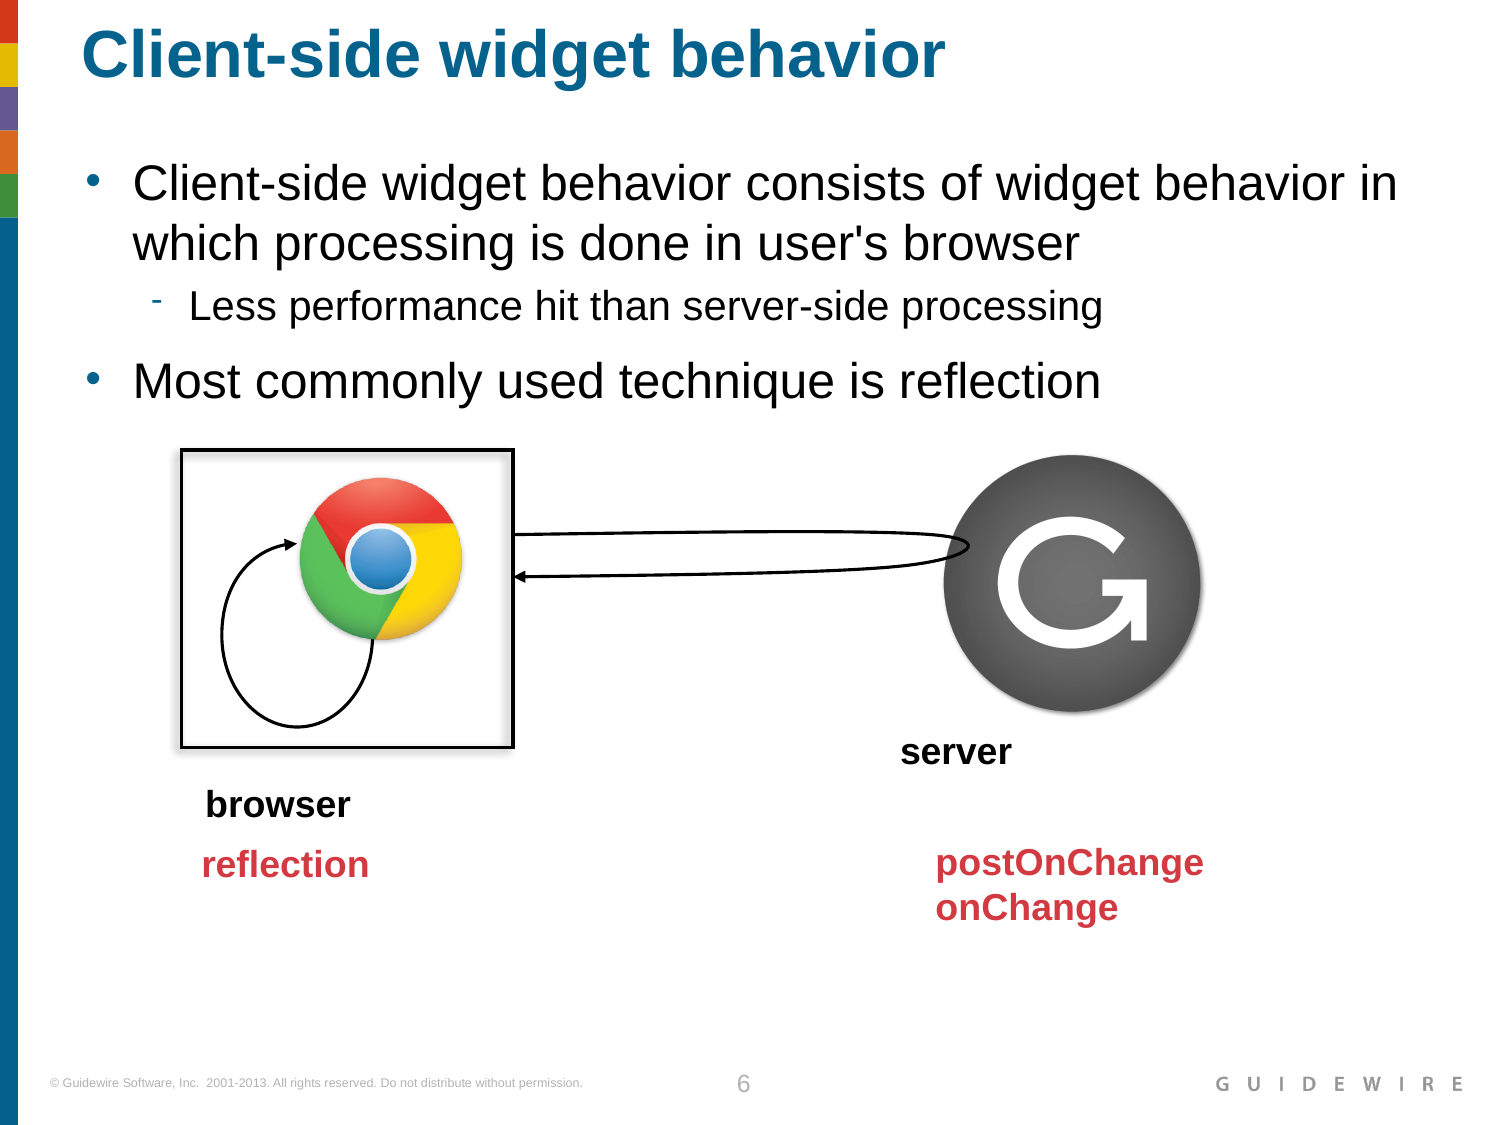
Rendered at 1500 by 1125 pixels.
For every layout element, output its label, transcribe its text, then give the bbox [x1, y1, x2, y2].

picture [288, 466, 473, 651]
text_box server [900, 727, 1248, 773]
text_box postOnChange onChange [935, 837, 1228, 928]
picture [938, 450, 1209, 721]
text_box browser [205, 779, 553, 825]
text_box reflection [201, 840, 494, 886]
picture [1215, 1073, 1480, 1096]
text_box [181, 449, 513, 748]
text_box [515, 531, 930, 583]
list Client-side widget behavior consists of widget behavior in which processing is done in user's browser Less performance hit than server-side processing Most commonly used technique is reflection [85, 149, 1451, 1050]
title Client-side widget behavior [81, 19, 1446, 142]
